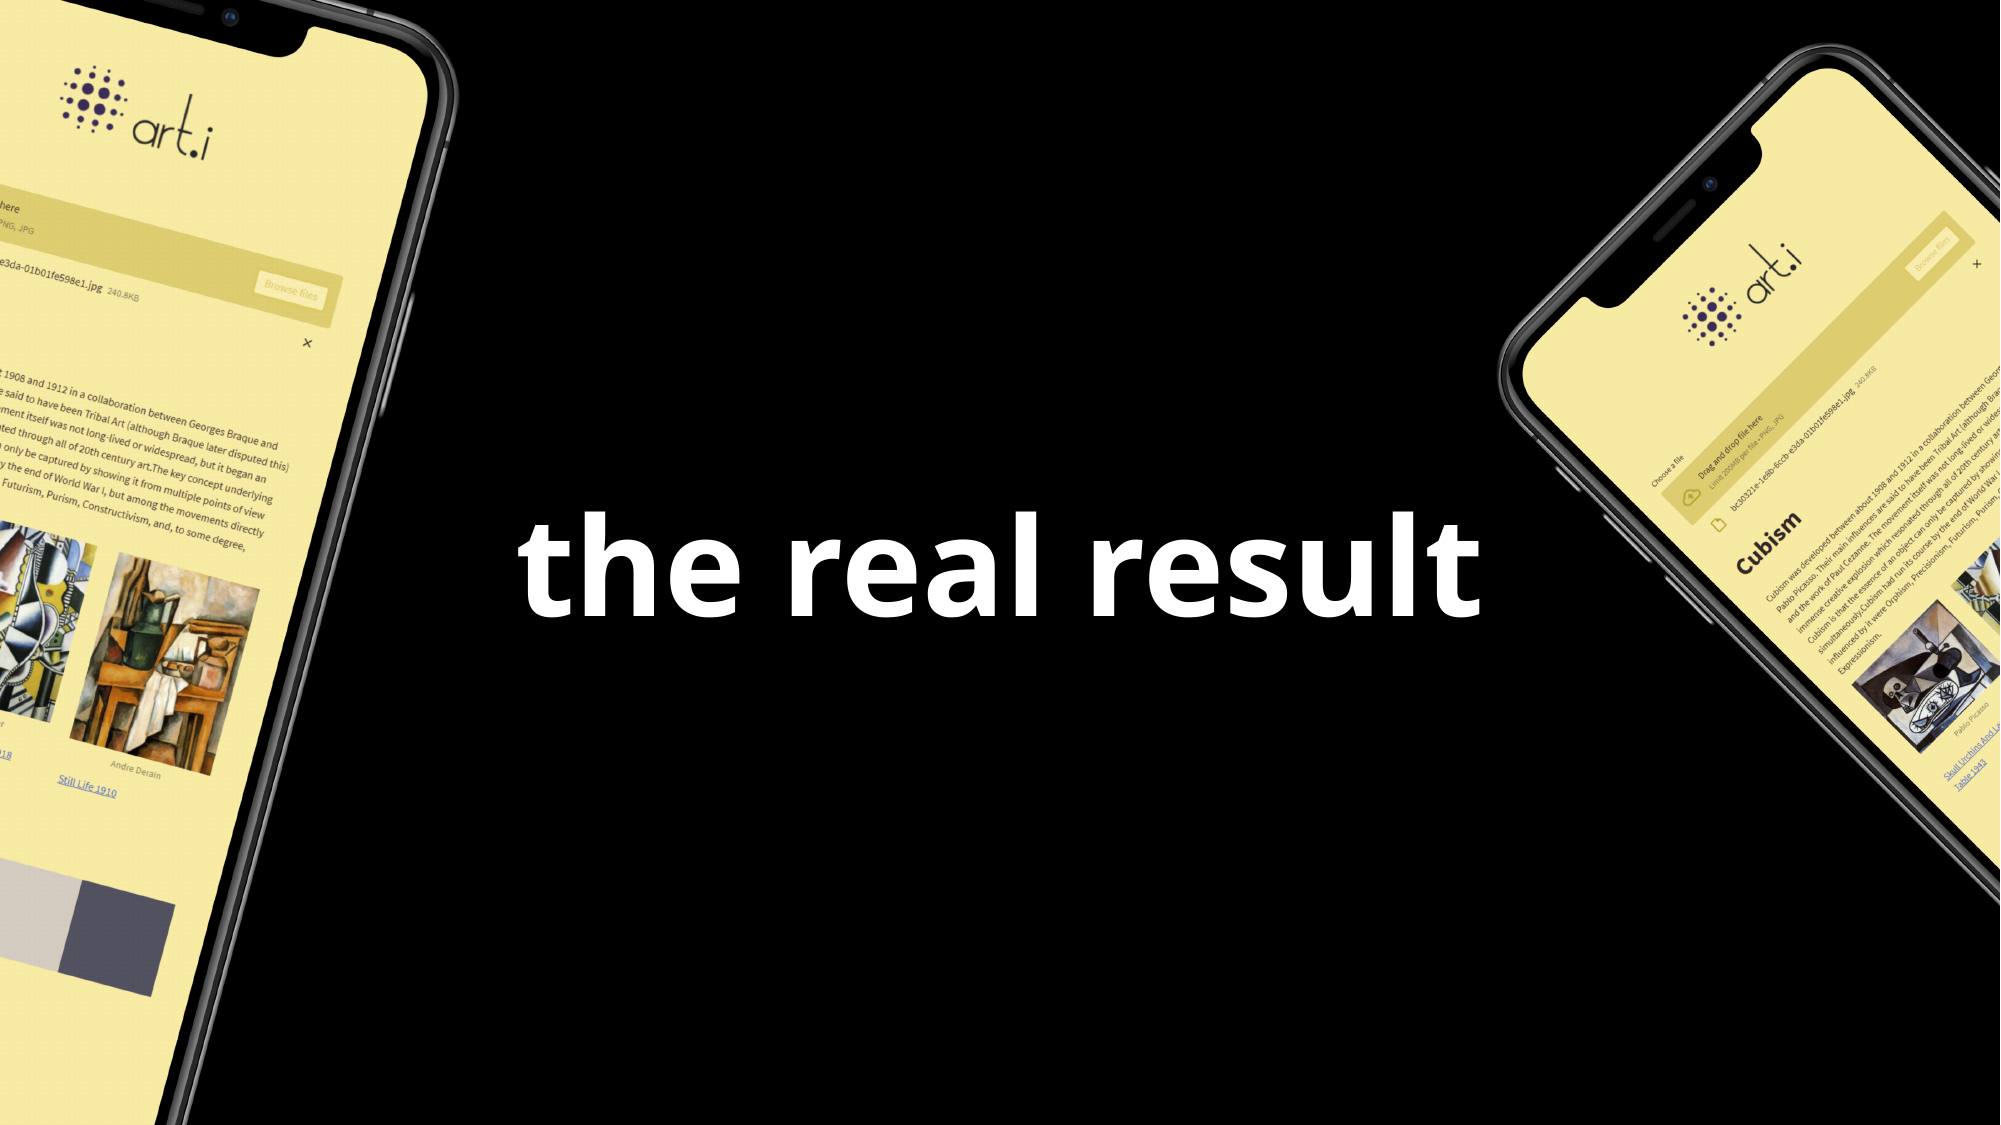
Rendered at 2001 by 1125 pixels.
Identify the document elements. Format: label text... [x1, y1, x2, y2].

picture [1480, 0, 2000, 1125]
picture [0, 0, 520, 1125]
text_box the real result [520, 471, 1480, 652]
